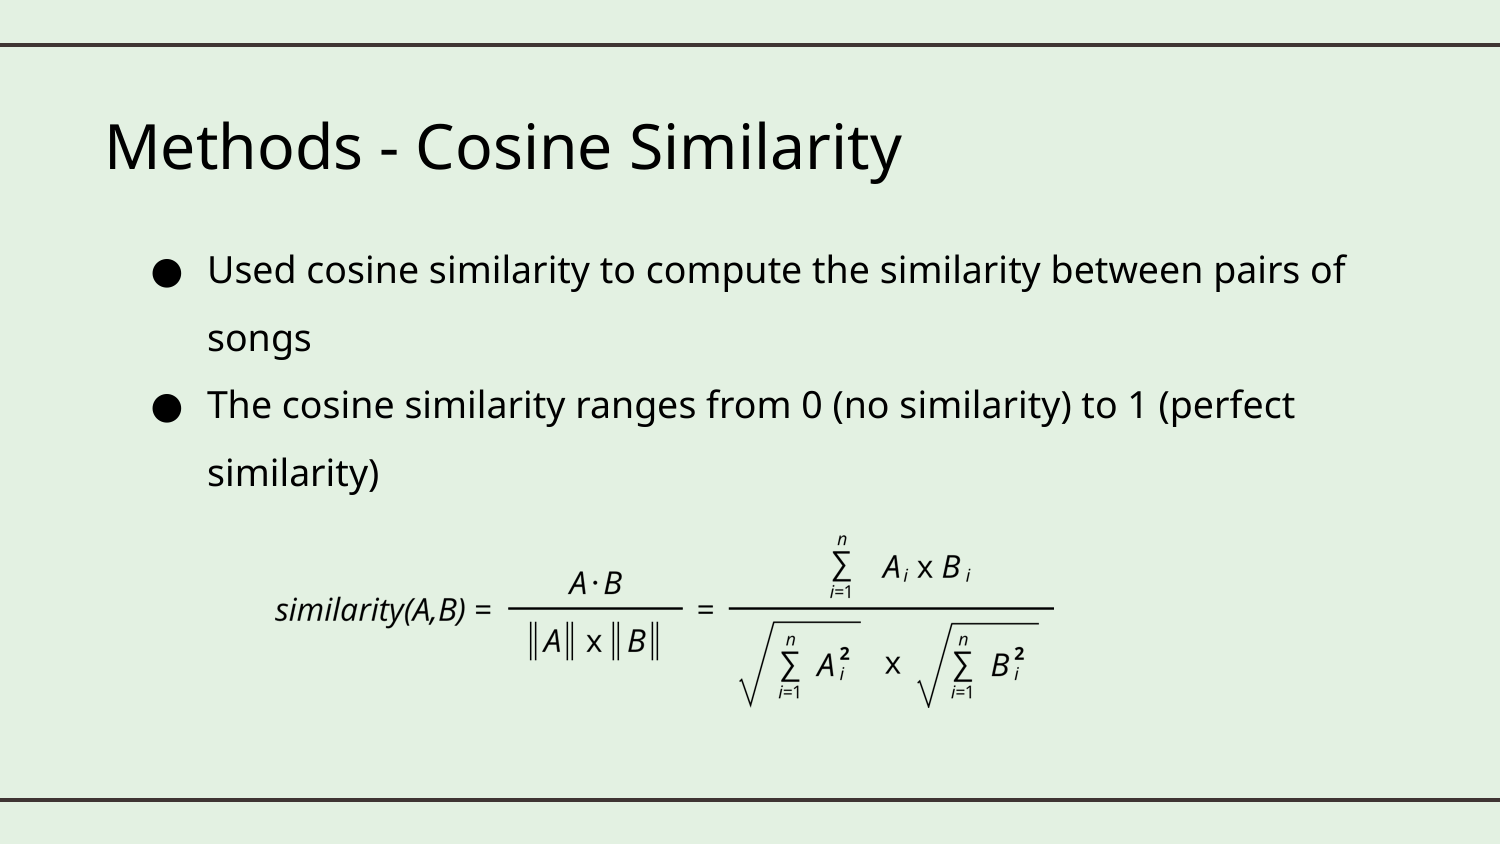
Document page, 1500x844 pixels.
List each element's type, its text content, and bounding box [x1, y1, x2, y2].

title Methods - Cosine Similarity [89, 92, 1112, 174]
picture [265, 520, 1063, 729]
list Used cosine similarity to compute the similarity between pairs of songs The cosine similarity ranges from 0 (no similarity) to 1 (perfect similarity) [116, 208, 1383, 750]
